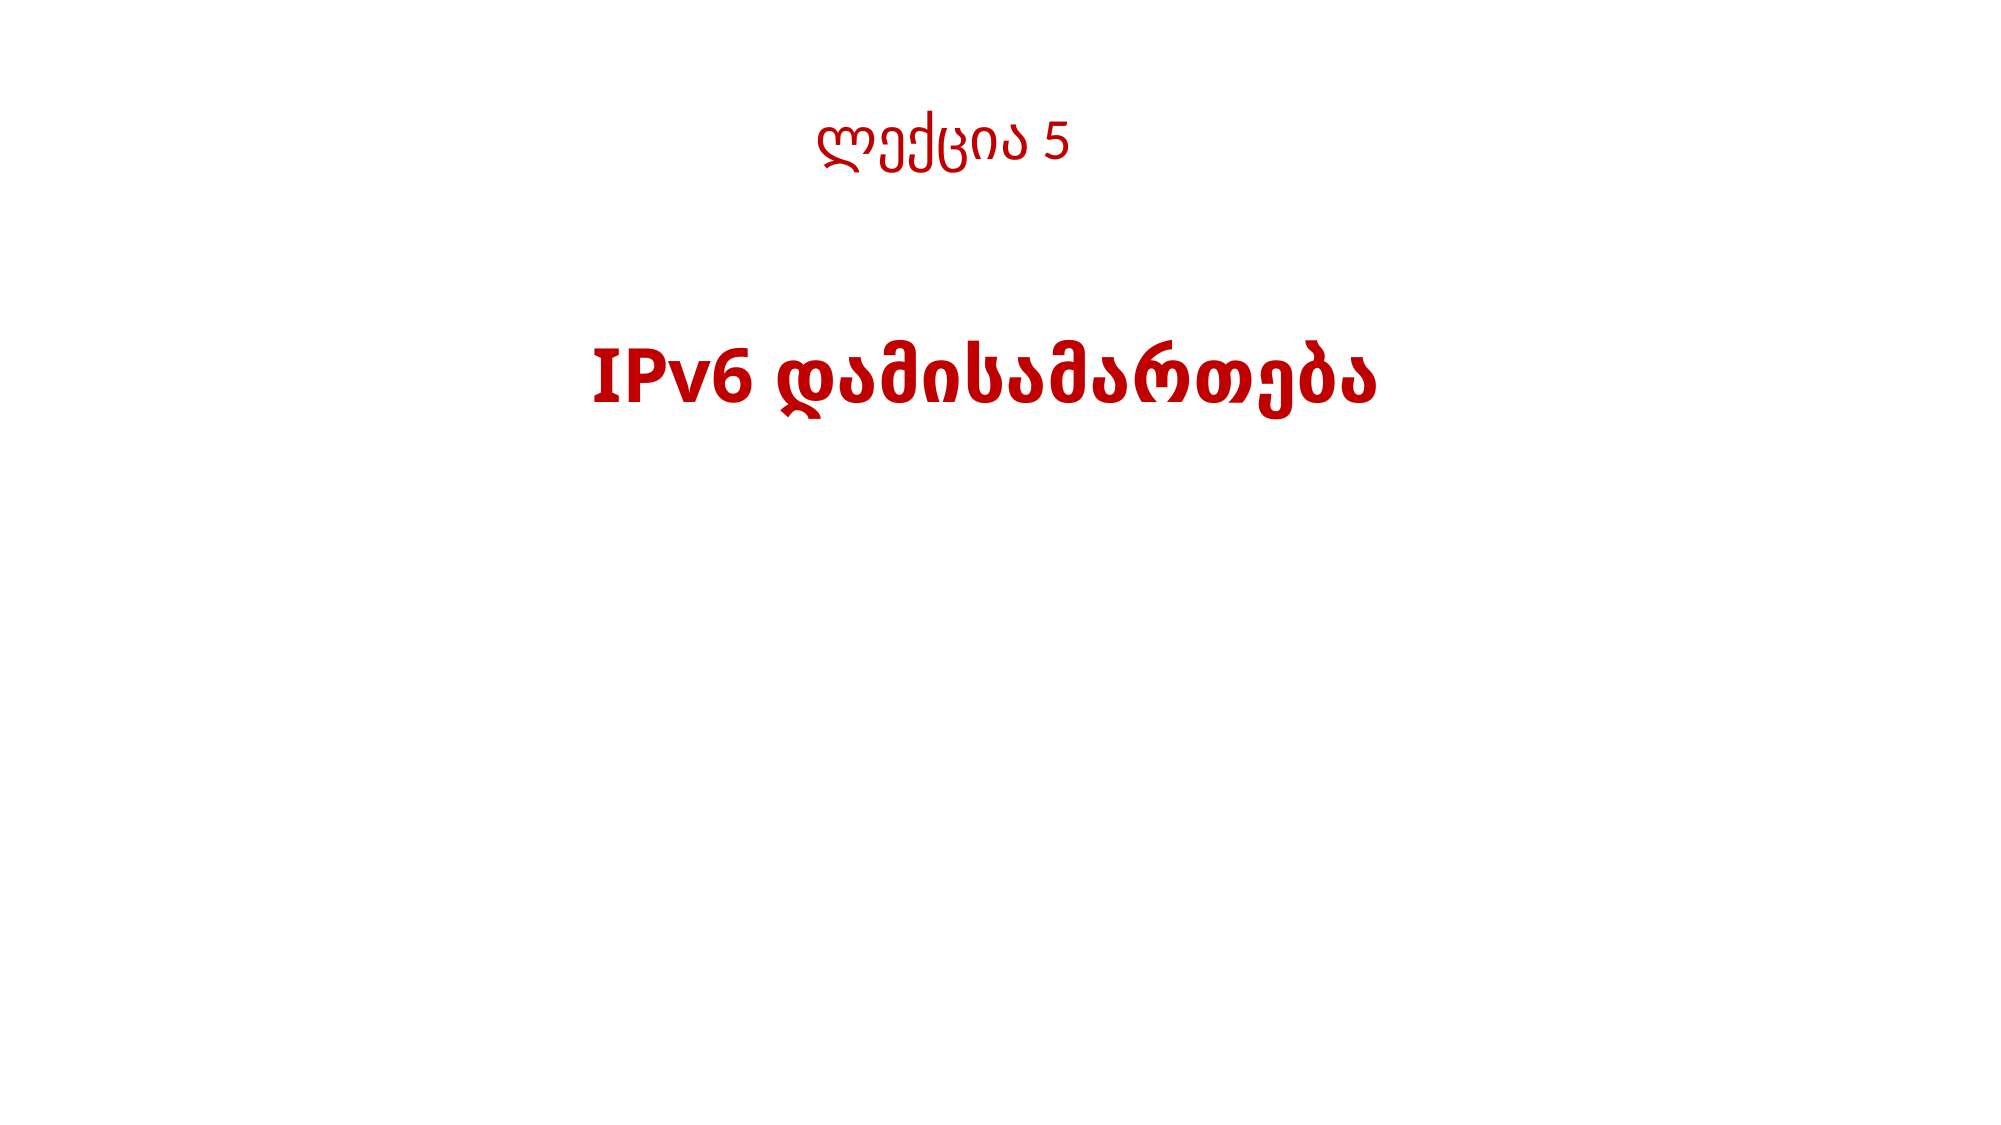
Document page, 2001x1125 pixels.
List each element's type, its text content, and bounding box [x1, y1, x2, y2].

title IPv6 დამისამართება [249, 184, 1750, 576]
subtitle ლექცია 5 [193, 102, 1694, 266]
